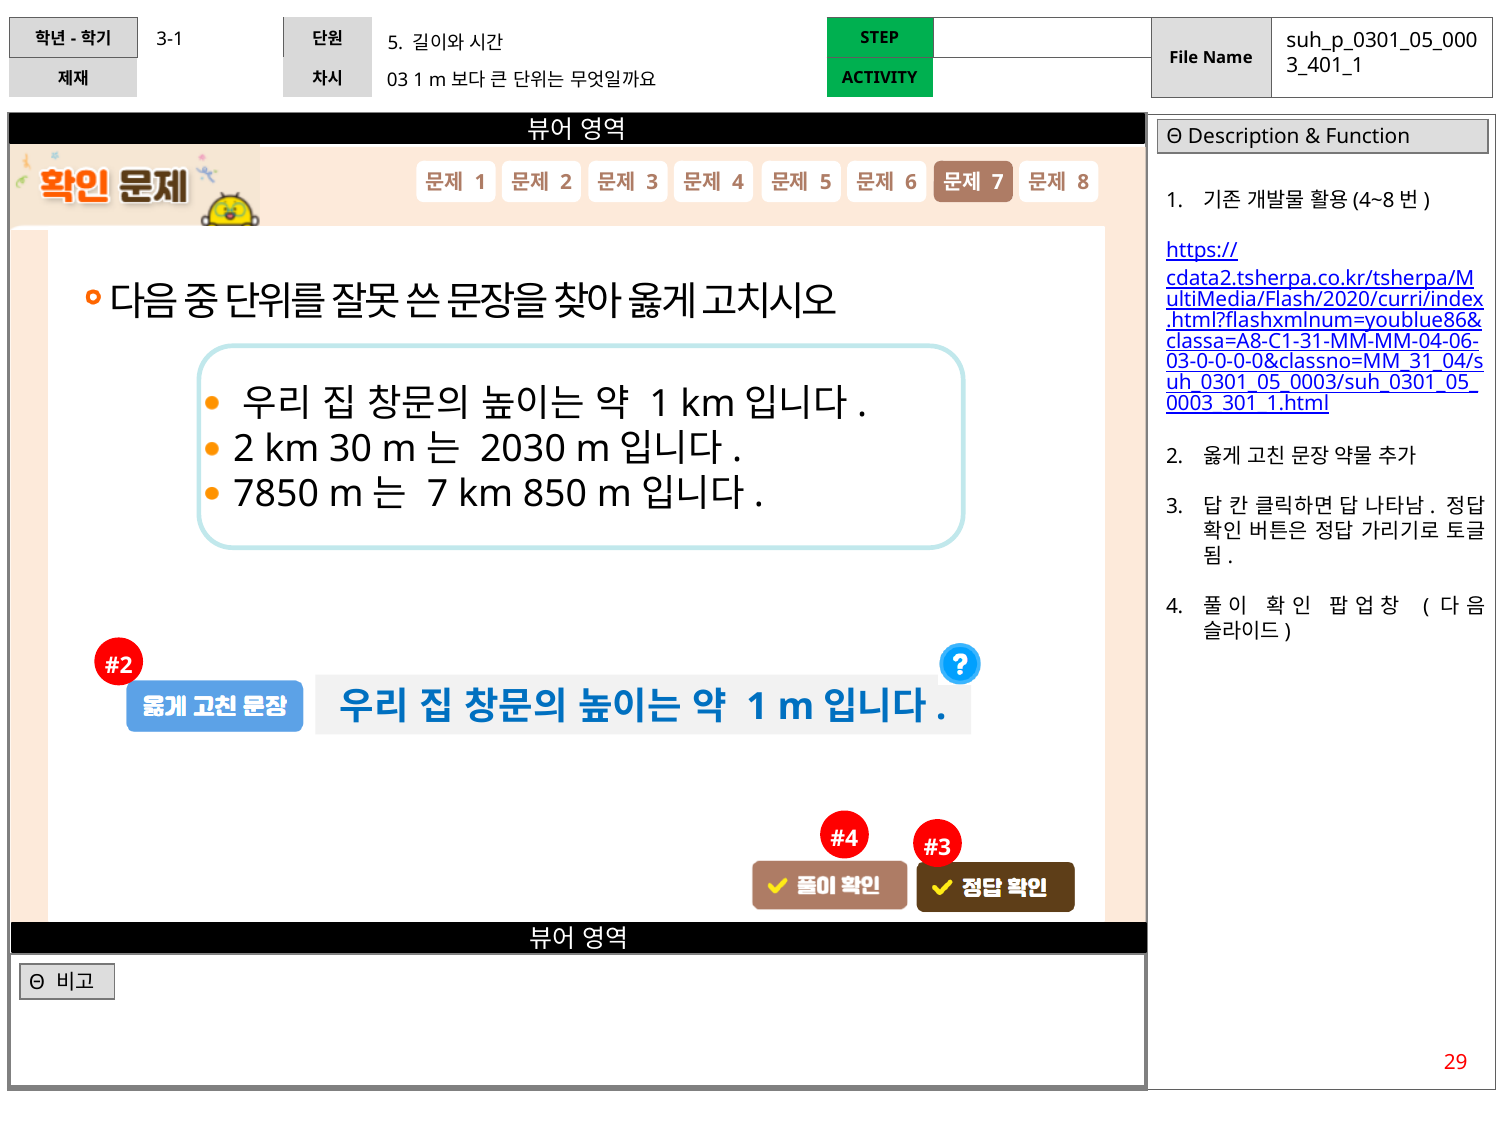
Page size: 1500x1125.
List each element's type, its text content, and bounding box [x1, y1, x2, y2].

text_box #3 [911, 817, 964, 857]
picture [123, 672, 308, 738]
text_box 기존 개발물 활용(4~8번) https://cdata2.tsherpa.co.kr/tsherpa/MultiMedia/Flash/2020/curri/index.html?flashxmlnum=youblue86&classa=A8-C1-31-MM-MM-04-06-03-0-0-0-0&classno=MM_31_04/suh_0301_05_0003/suh_0301_05_0003_301_1.html 옳게 고친 문장 약물 추가 답 칸 클릭하면 답 나타남. 정답 확인 버튼은 정답 가리기로 토글 됨. 풀이 확인 팝업창 (다음 슬라이드) [1151, 179, 1500, 526]
table_header Θ Description & Function [1158, 120, 1487, 152]
text_box #2 [92, 635, 146, 688]
picture [204, 484, 221, 504]
text_box 우리 집 창문의 높이는 약 1 km입니다. 2 km 30 m는 2030 m입니다. 7850 m는 7 km 850 m입니다. [198, 345, 964, 548]
text_box #4 [818, 808, 871, 856]
text_box 3-1 [141, 18, 284, 55]
text_box 우리 집 창문의 높이는 약 1 m입니다. [315, 674, 972, 735]
text_box 다음 중 단위를 잘못 쓴 문장을 찾아 옳게 고치시오 [94, 268, 1122, 331]
picture [82, 285, 103, 307]
text_box suh_p_0301_05_0003_401_1 [1271, 18, 1500, 84]
picture [937, 641, 981, 685]
picture [204, 440, 221, 459]
picture [204, 394, 221, 413]
picture [10, 144, 260, 230]
picture [915, 858, 1078, 913]
text_box 03 1 m보다 큰 단위는 무엇일까요 [372, 60, 821, 96]
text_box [416, 160, 1099, 203]
text_box 5. 길이와 시간 [372, 23, 828, 48]
picture [749, 857, 908, 912]
